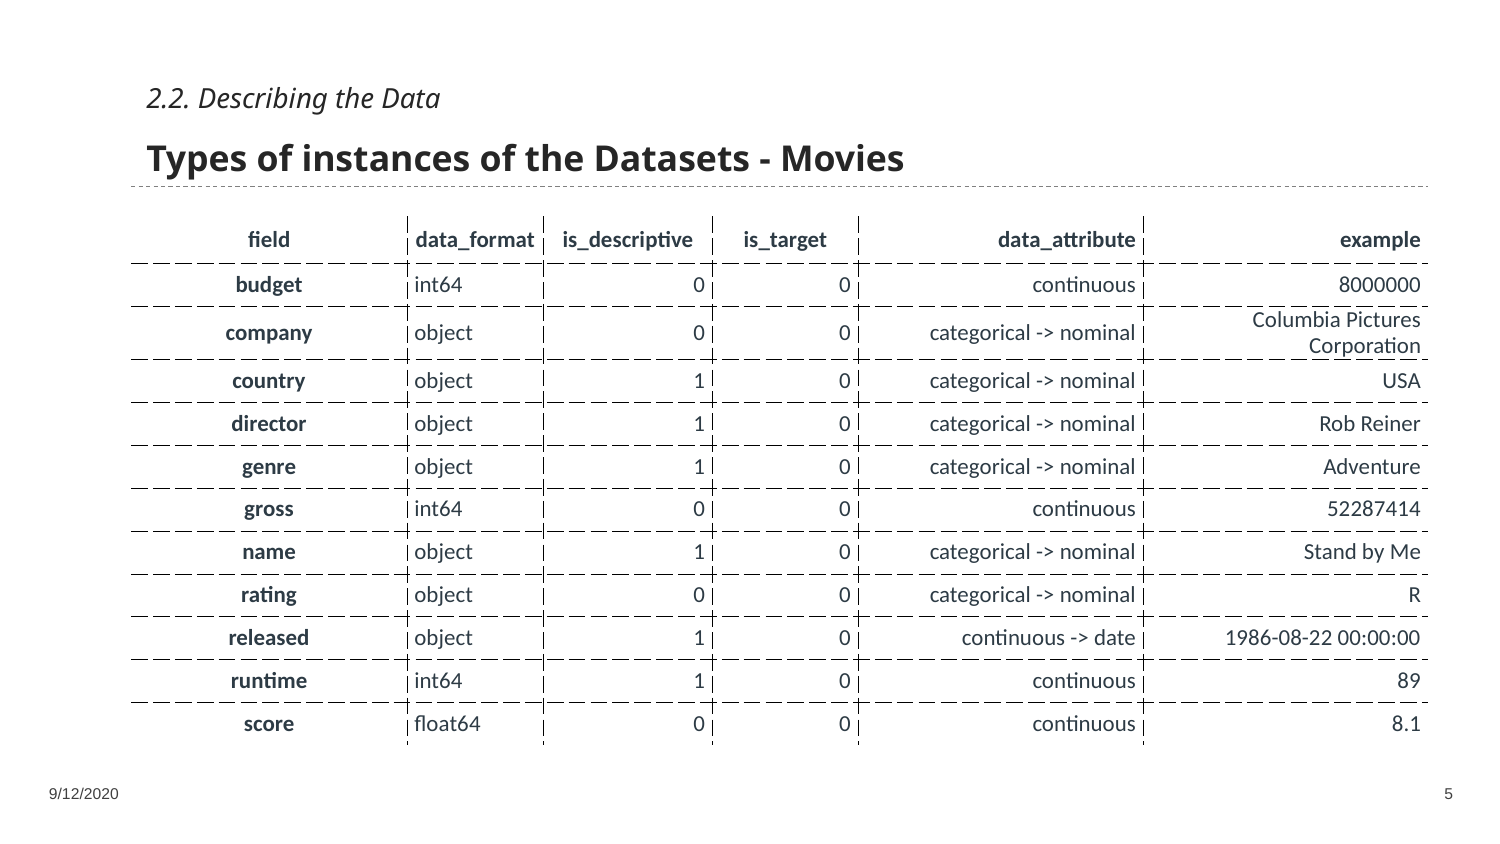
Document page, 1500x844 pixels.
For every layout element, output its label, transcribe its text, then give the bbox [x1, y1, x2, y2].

table_cell 0 [544, 264, 712, 307]
table_cell released [131, 617, 407, 660]
table_cell 1 [544, 660, 712, 702]
table_cell name [131, 531, 407, 574]
table_cell continuous [858, 264, 1143, 307]
table_cell object [407, 574, 544, 617]
text_box 2.2. Describing the Data Types of instances of the Datasets - Movies [131, 56, 1429, 185]
table_cell categorical -> nominal [858, 307, 1143, 359]
table_cell object [407, 445, 544, 488]
table_cell 0 [544, 702, 712, 745]
table_cell 0 [712, 445, 858, 488]
table_cell categorical -> nominal [858, 531, 1143, 574]
table_cell 1 [544, 402, 712, 445]
table_cell 0 [712, 531, 858, 574]
table_cell int64 [407, 264, 544, 307]
table_cell country [131, 359, 407, 402]
table_cell categorical -> nominal [858, 402, 1143, 445]
table_cell 0 [712, 307, 858, 359]
table_cell director [131, 402, 407, 445]
table_cell categorical -> nominal [858, 574, 1143, 617]
table_cell object [407, 531, 544, 574]
table_cell 1 [544, 617, 712, 660]
table_cell 52287414 [1143, 488, 1428, 531]
table_cell 0 [712, 264, 858, 307]
table_header is_target [712, 216, 858, 264]
table_cell 1 [544, 531, 712, 574]
table_cell object [407, 359, 544, 402]
table_header data_attribute [858, 216, 1143, 264]
table_cell 0 [712, 617, 858, 660]
table_cell genre [131, 445, 407, 488]
table_cell 0 [712, 660, 858, 702]
table_cell 0 [712, 359, 858, 402]
table_cell USA [1143, 359, 1428, 402]
table_cell object [407, 402, 544, 445]
table_cell 1 [544, 445, 712, 488]
table_cell Columbia Pictures Corporation [1143, 307, 1428, 359]
table_header is_descriptive [544, 216, 712, 264]
table_cell float64 [407, 702, 544, 745]
table_cell rating [131, 574, 407, 617]
table_cell gross [131, 488, 407, 531]
table_header data_format [407, 216, 544, 264]
table_cell 0 [712, 574, 858, 617]
table_cell 8.1 [1143, 702, 1428, 745]
table_cell continuous [858, 702, 1143, 745]
table_cell 0 [712, 702, 858, 745]
table_cell 0 [544, 488, 712, 531]
table_cell continuous [858, 660, 1143, 702]
table_cell budget [131, 264, 407, 307]
table_cell 0 [544, 574, 712, 617]
table_cell R [1143, 574, 1428, 617]
table_cell runtime [131, 660, 407, 702]
table_cell object [407, 307, 544, 359]
table_cell categorical -> nominal [858, 445, 1143, 488]
table_cell 89 [1143, 660, 1428, 702]
table_cell score [131, 702, 407, 745]
table_cell 0 [712, 402, 858, 445]
table_cell categorical -> nominal [858, 359, 1143, 402]
table_cell int64 [407, 660, 544, 702]
table_cell continuous [858, 488, 1143, 531]
table_header example [1143, 216, 1428, 264]
table_cell 8000000 [1143, 264, 1428, 307]
table_cell Stand by Me [1143, 531, 1428, 574]
table_cell company [131, 307, 407, 359]
table_cell 1986-08-22 00:00:00 [1143, 617, 1428, 660]
table_cell object [407, 617, 544, 660]
table_cell continuous -> date [858, 617, 1143, 660]
table_header field [131, 216, 407, 264]
table_cell int64 [407, 488, 544, 531]
table_cell 1 [544, 359, 712, 402]
table_cell Rob Reiner [1143, 402, 1428, 445]
slide_number 5 [1288, 776, 1469, 810]
table_cell 0 [544, 307, 712, 359]
table_cell Adventure [1143, 445, 1428, 488]
table_cell 0 [712, 488, 858, 531]
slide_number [33, 776, 372, 810]
